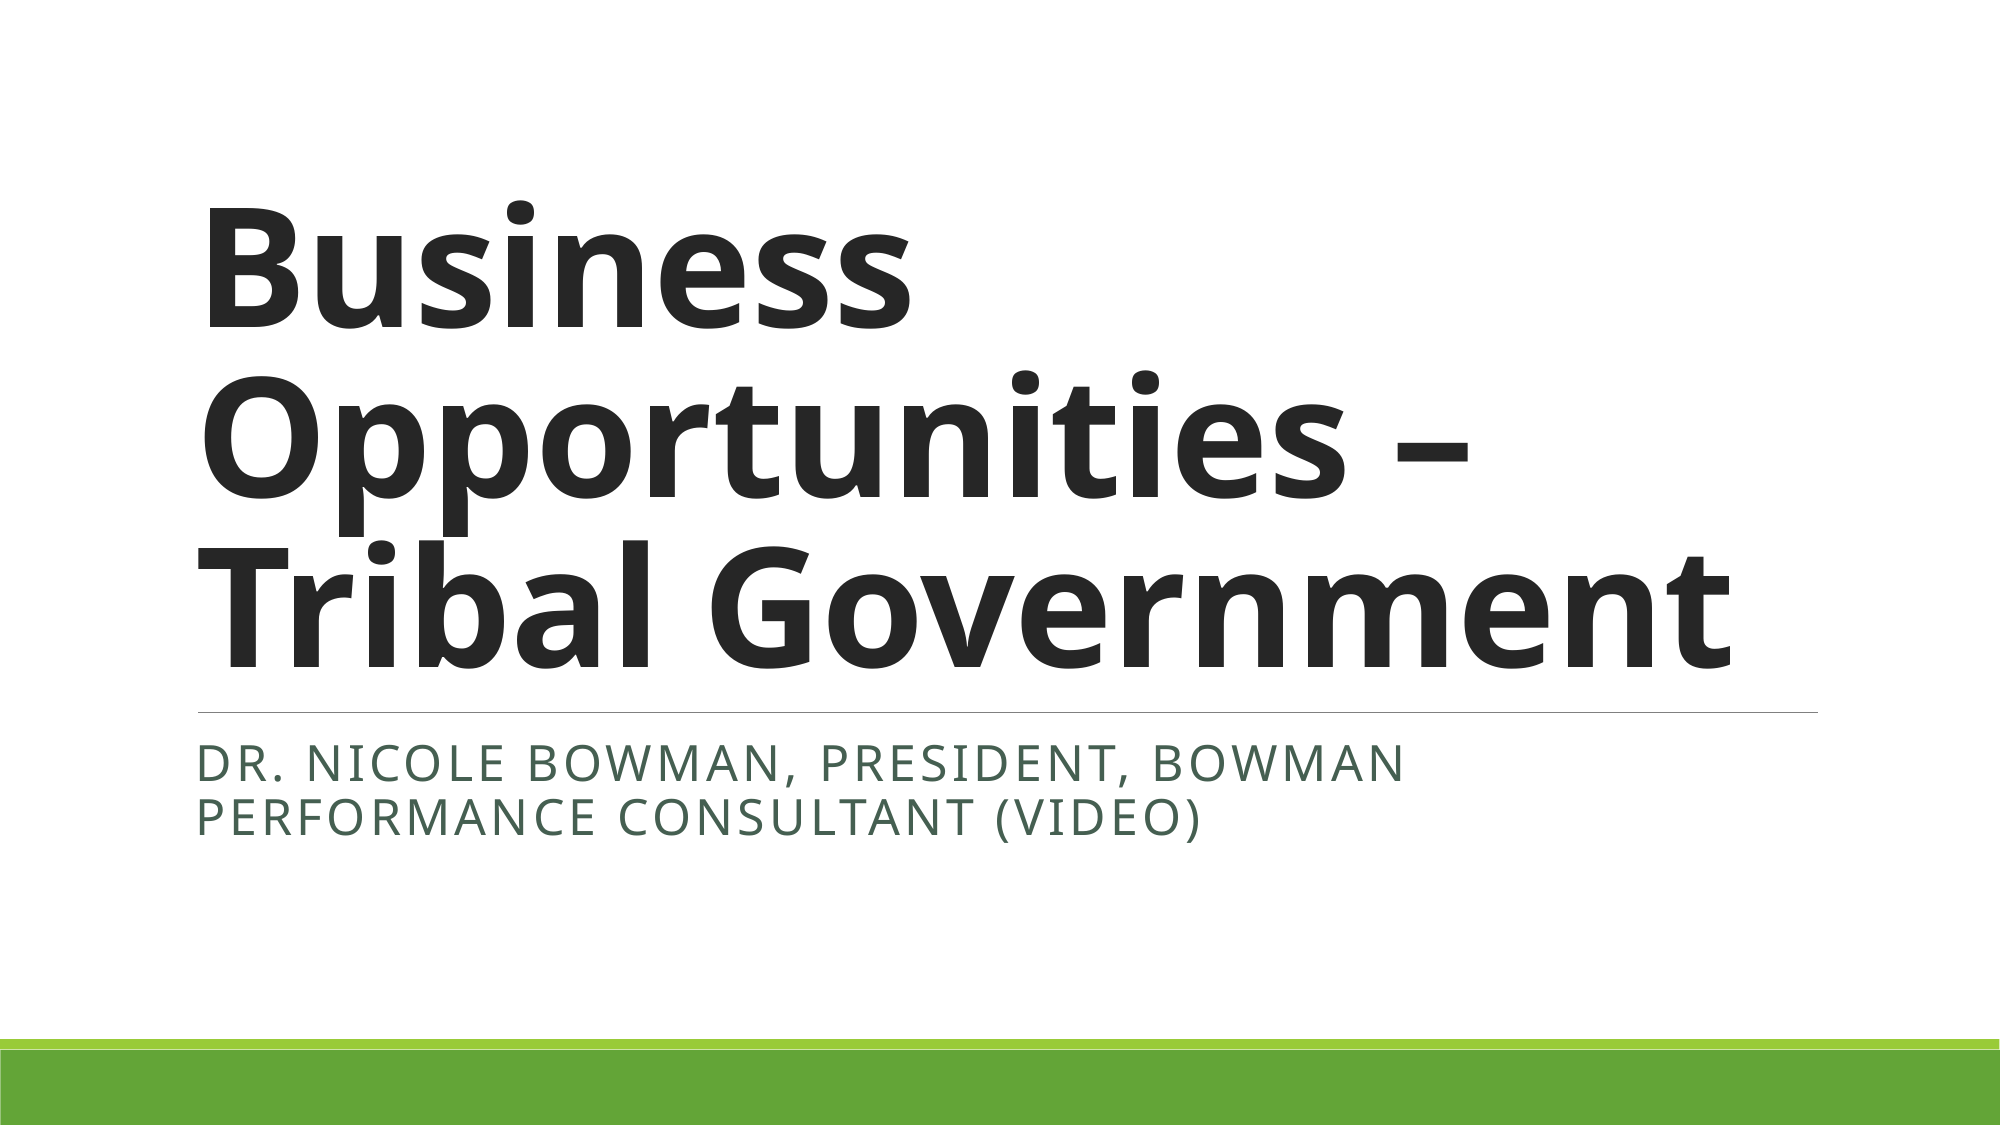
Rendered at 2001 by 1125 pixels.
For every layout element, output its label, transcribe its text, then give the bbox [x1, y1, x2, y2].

subtitle Dr. Nicole Bowman, President, Bowman Performance Consultant (Video) [180, 730, 1831, 919]
title Business Opportunities – Tribal Government [180, 124, 1830, 710]
